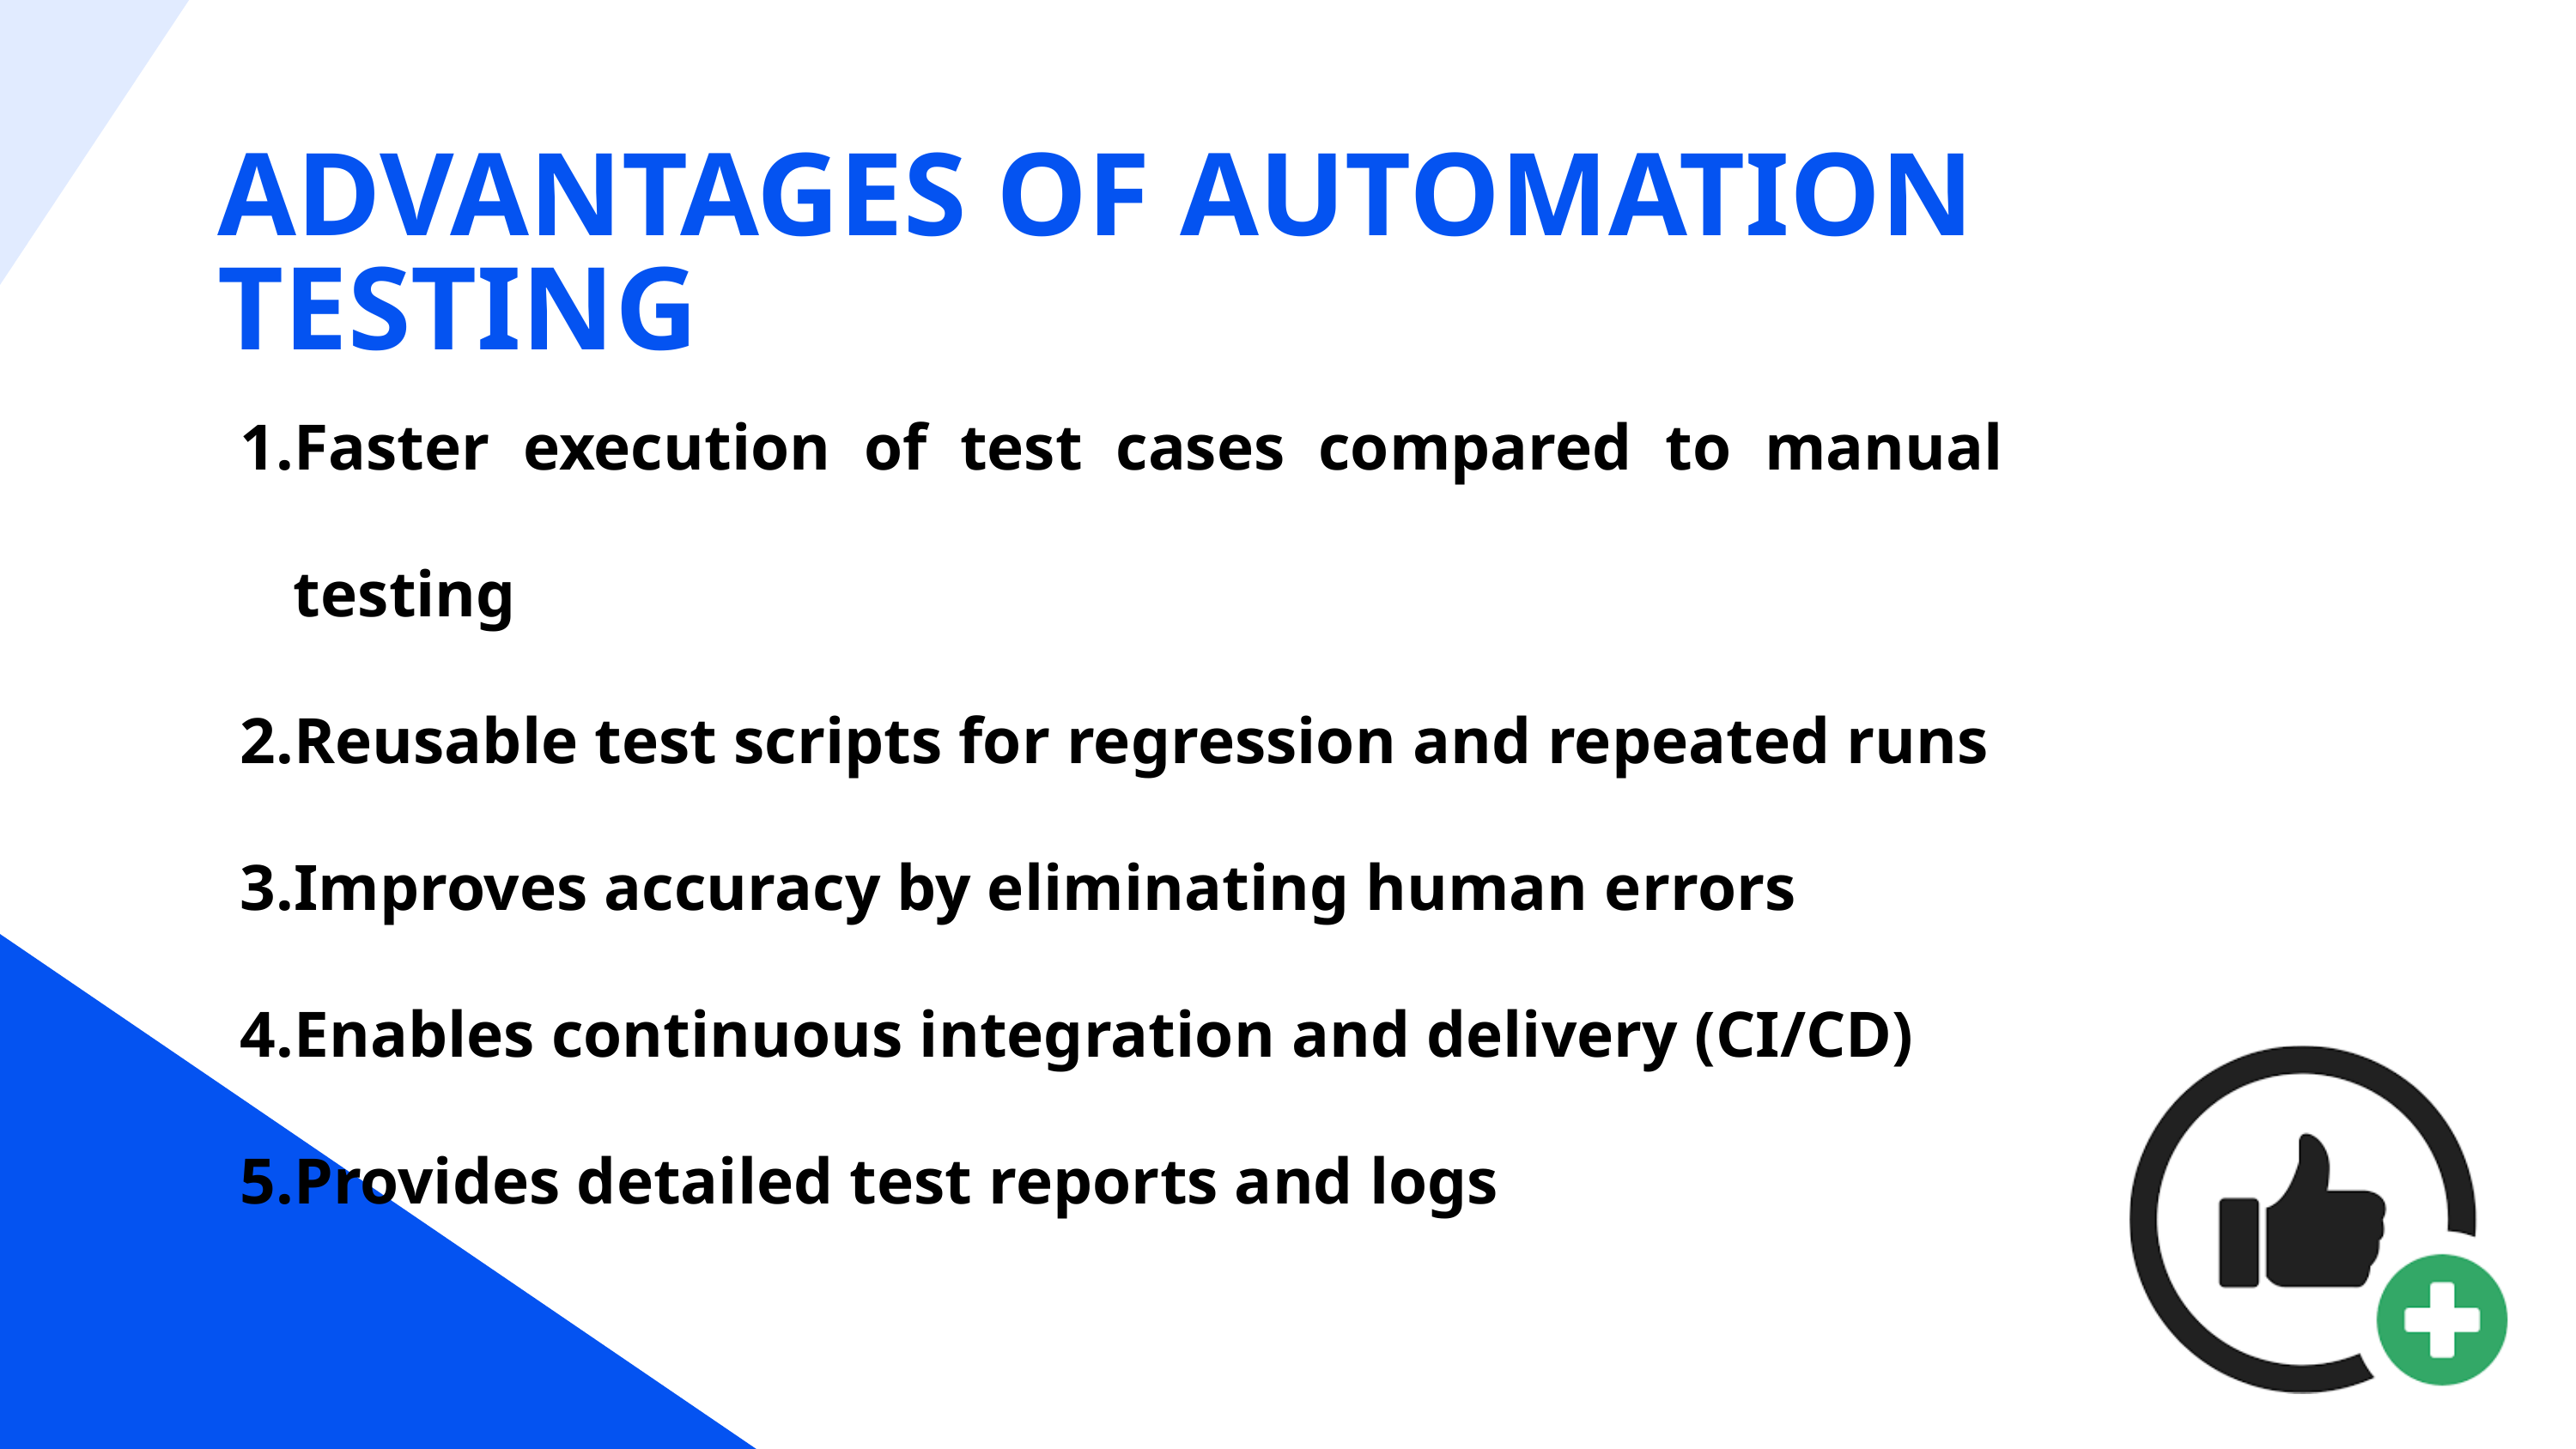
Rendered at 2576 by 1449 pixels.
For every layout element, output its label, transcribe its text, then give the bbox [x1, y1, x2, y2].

text_box [2129, 1046, 2508, 1394]
text_box Faster execution of test cases compared to manual testing Reusable test scripts for regression and repeated runs Improves accuracy by eliminating human errors Enables continuous integration and delivery (CI/CD) Provides detailed test reports and logs [186, 336, 2005, 1216]
text_box ADVANTAGES OF AUTOMATION TESTING [217, 143, 2471, 373]
text_box [0, 934, 756, 1449]
text_box [0, 0, 190, 285]
